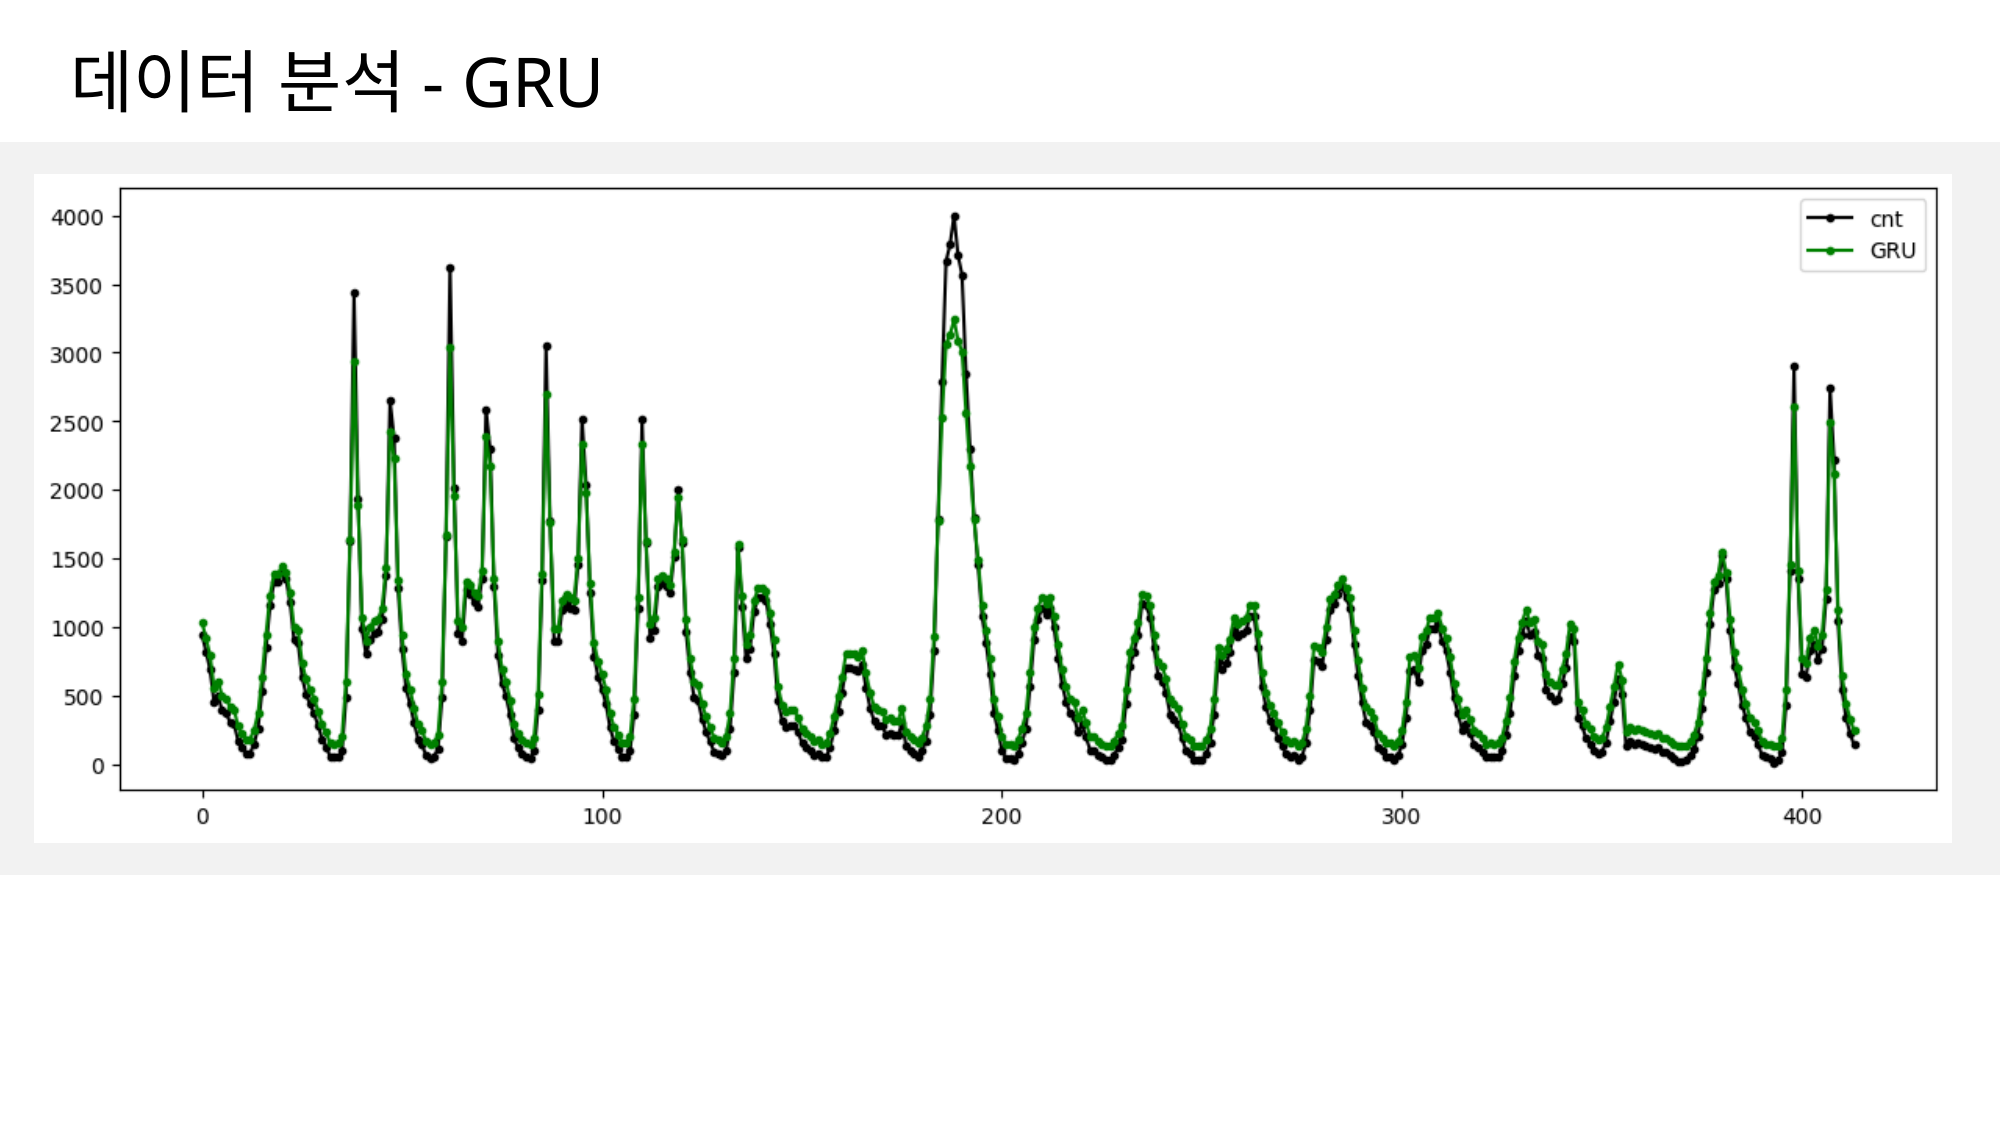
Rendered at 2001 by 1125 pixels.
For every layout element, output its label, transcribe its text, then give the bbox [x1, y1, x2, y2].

text_box 데이터 분석- GRU [55, 41, 1030, 130]
text_box [0, 142, 2000, 875]
picture [34, 174, 1952, 843]
